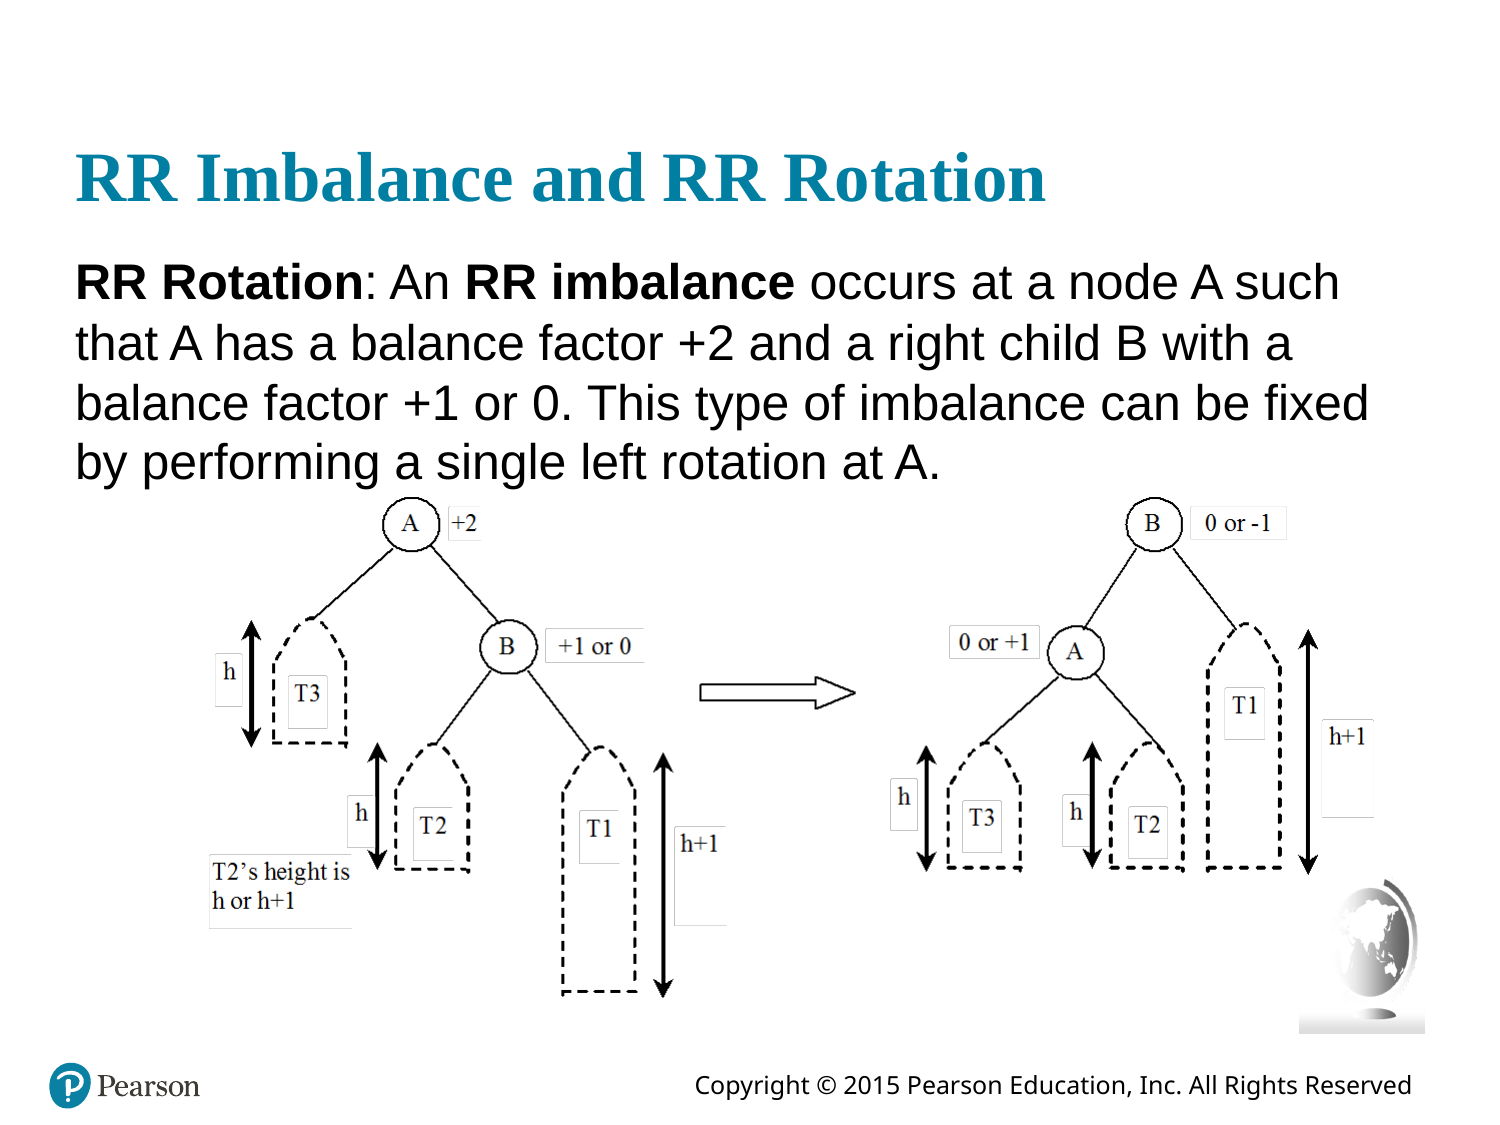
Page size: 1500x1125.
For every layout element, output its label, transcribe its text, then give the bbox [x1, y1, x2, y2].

title R R Imbalance and R R Rotation [75, 35, 1425, 216]
picture [116, 482, 1425, 1034]
list R R Rotation: An R R imbalance occurs at a node A such that A has a balance factor +2 and a right child B with a balance factor +1 or 0. This type of imbalance can be fixed by performing a single left rotation at A. [75, 249, 1425, 488]
